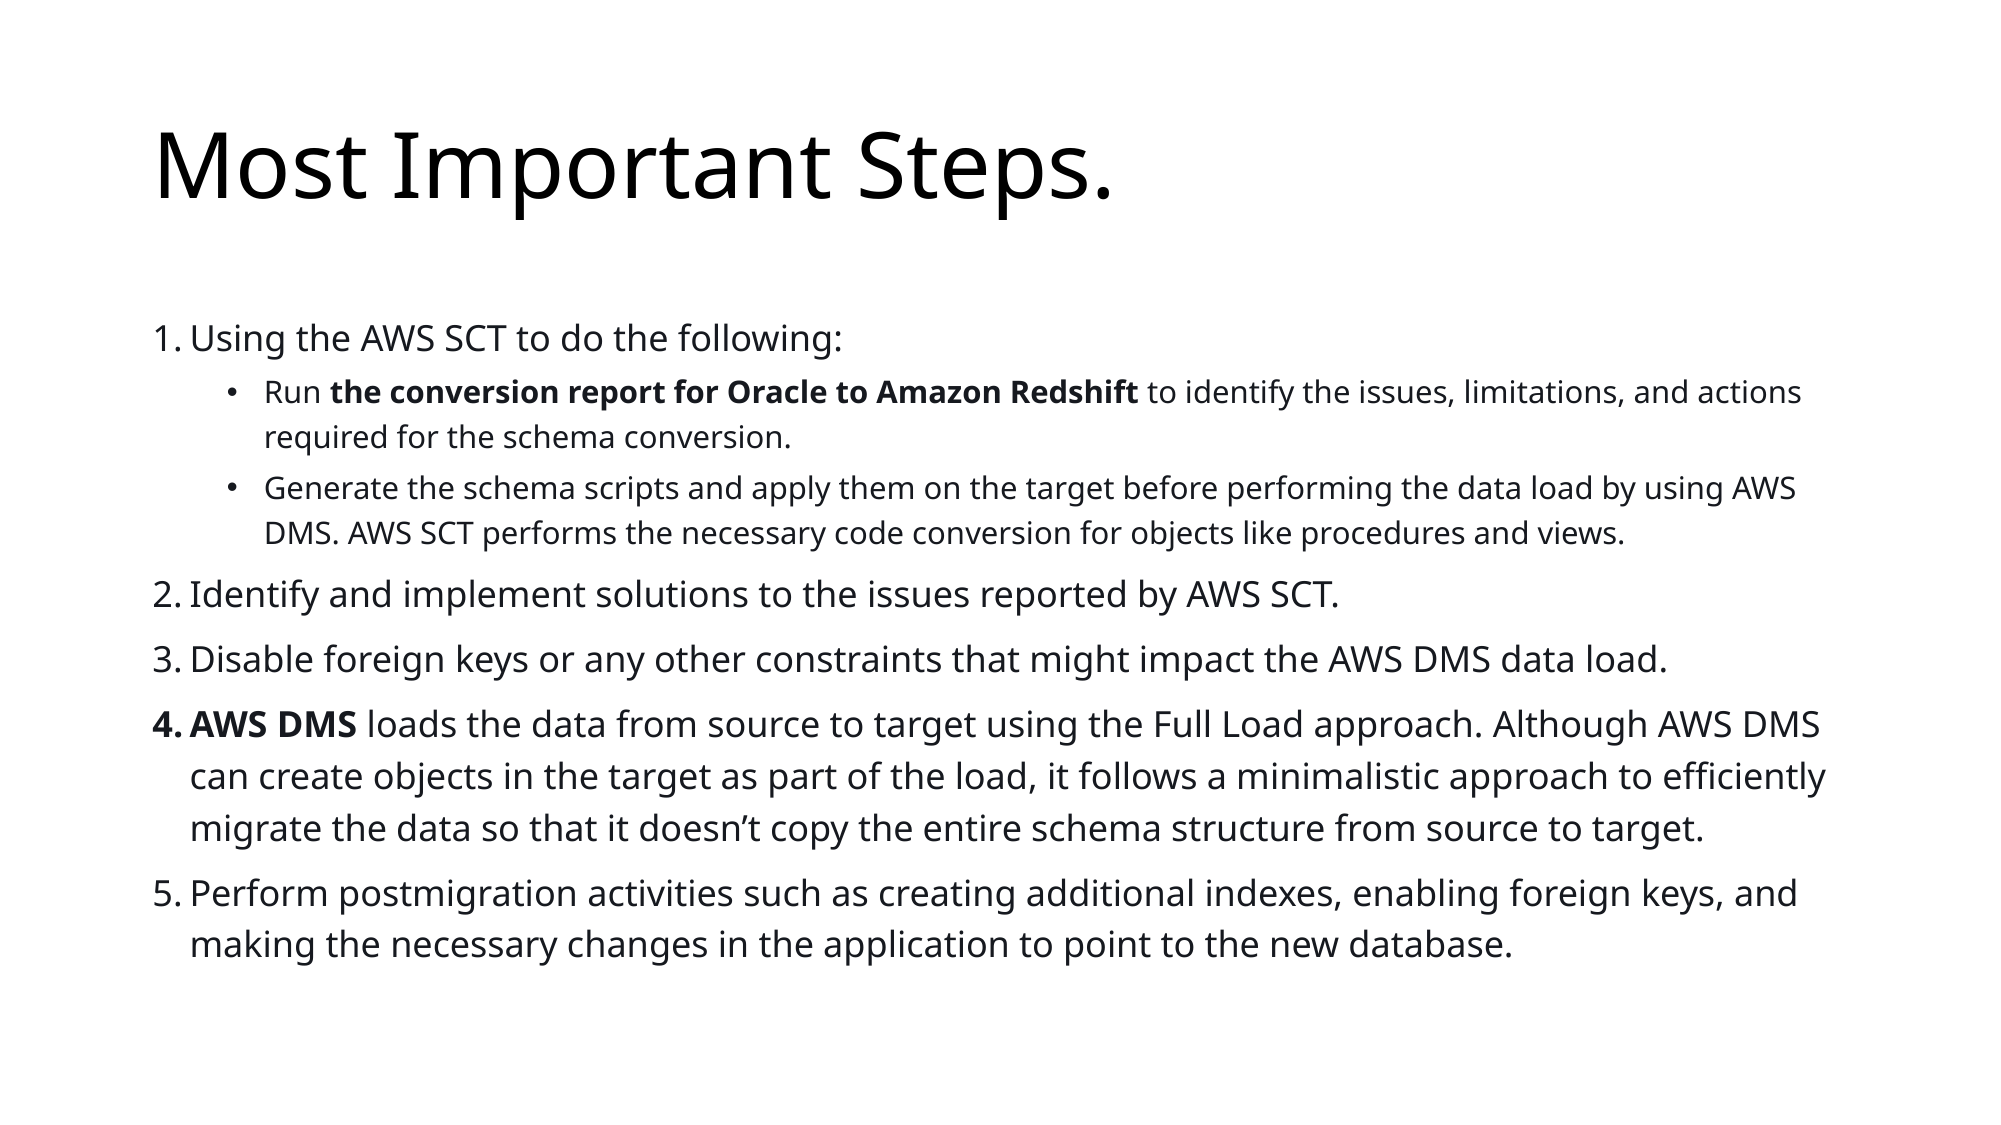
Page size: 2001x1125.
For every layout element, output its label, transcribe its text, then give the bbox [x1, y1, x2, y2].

list Using the AWS SCT to do the following: Run the conversion report for Oracle to Amazon Redshift to identify the issues, limitations, and actions required for the schema conversion. Generate the schema scripts and apply them on the target before performing the data load by using AWS DMS. AWS SCT performs the necessary code conversion for objects like procedures and views. Identify and implement solutions to the issues reported by AWS SCT. Disable foreign keys or any other constraints that might impact the AWS DMS data load. AWS DMS loads the data from source to target using the Full Load approach. Although AWS DMS can create objects in the target as part of the load, it follows a minimalistic approach to efficiently migrate the data so that it doesn’t copy the entire schema structure from source to target. Perform postmigration activities such as creating additional indexes, enabling foreign keys, and making the necessary changes in the application to point to the new database. [137, 299, 1863, 1014]
title Most Important Steps. [137, 59, 1863, 278]
